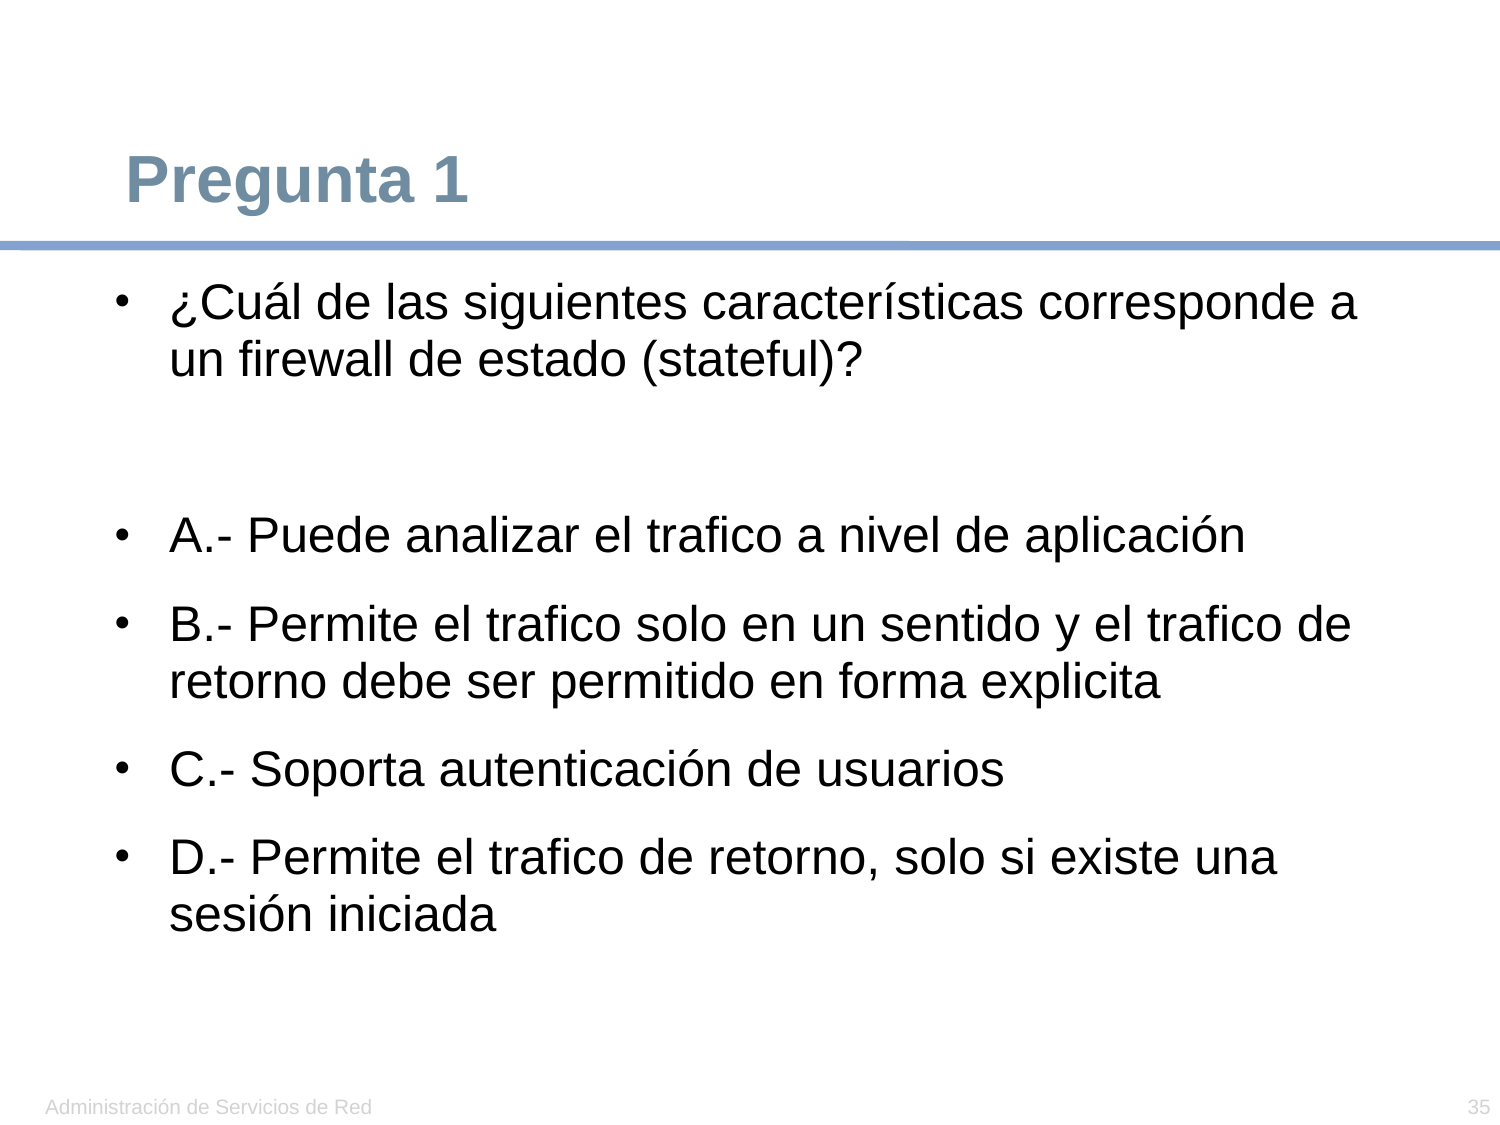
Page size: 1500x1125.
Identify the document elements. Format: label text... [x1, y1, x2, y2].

title Pregunta 1 [111, 66, 1446, 224]
list ¿Cuál de las siguientes características corresponde a un firewall de estado (stateful)? A.- Puede analizar el trafico a nivel de aplicación B.- Permite el trafico solo en un sentido y el trafico de retorno debe ser permitido en forma explicita C.- Soporta autenticación de usuarios D.- Permite el trafico de retorno, solo si existe una sesión iniciada [100, 266, 1432, 863]
